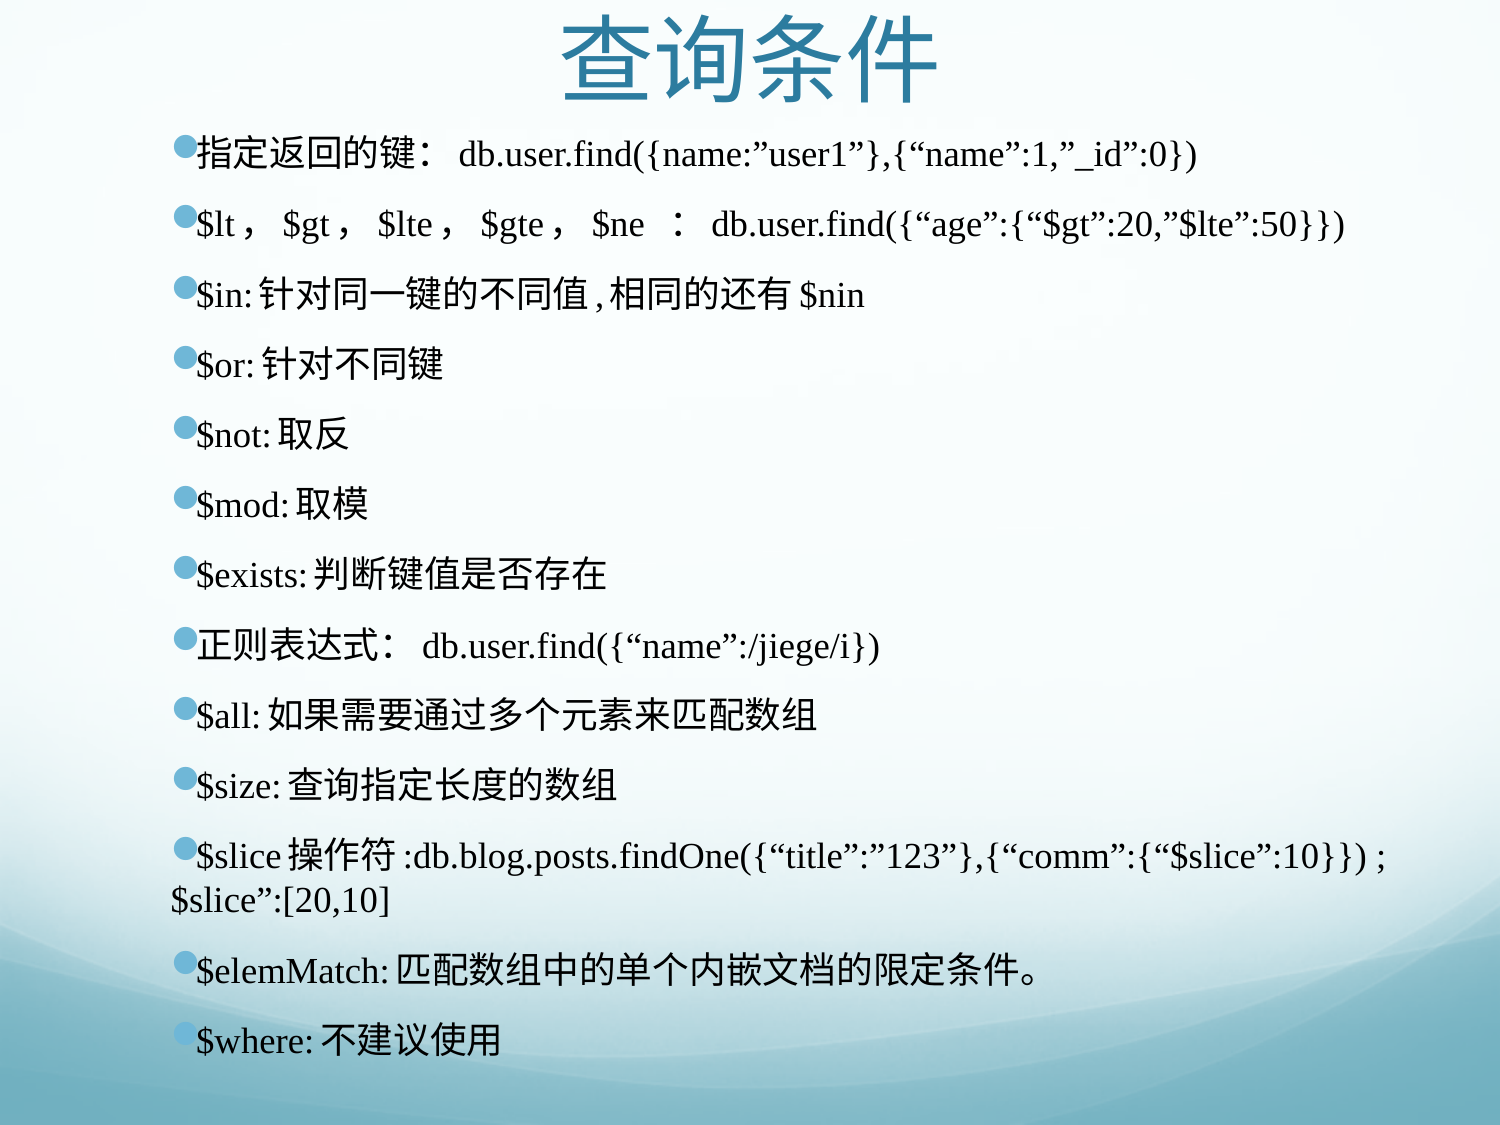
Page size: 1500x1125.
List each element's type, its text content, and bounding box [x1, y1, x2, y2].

list 指定返回的键：db.user.find({name:”user1”},{“name”:1,”_id”:0}) $lt，$gt，$lte，$gte，$ne ：db.user.find({“age”:{“$gt”:20,”$lte”:50}}) $in:针对同一键的不同值,相同的还有$nin $or:针对不同键 $not:取反 $mod:取模 $exists:判断键值是否存在 正则表达式：db.user.find({“name”:/jiege/i}) $all:如果需要通过多个元素来匹配数组 $size:查询指定长度的数组 $slice操作符:db.blog.posts.findOne({“title”:”123”},{“comm”:{“$slice”:10}}) ; $slice”:[20,10] $elemMatch:匹配数组中的单个内嵌文档的限定条件。 $where:不建议使用 [90, 122, 1410, 1083]
title 查询条件 [90, 17, 1410, 122]
